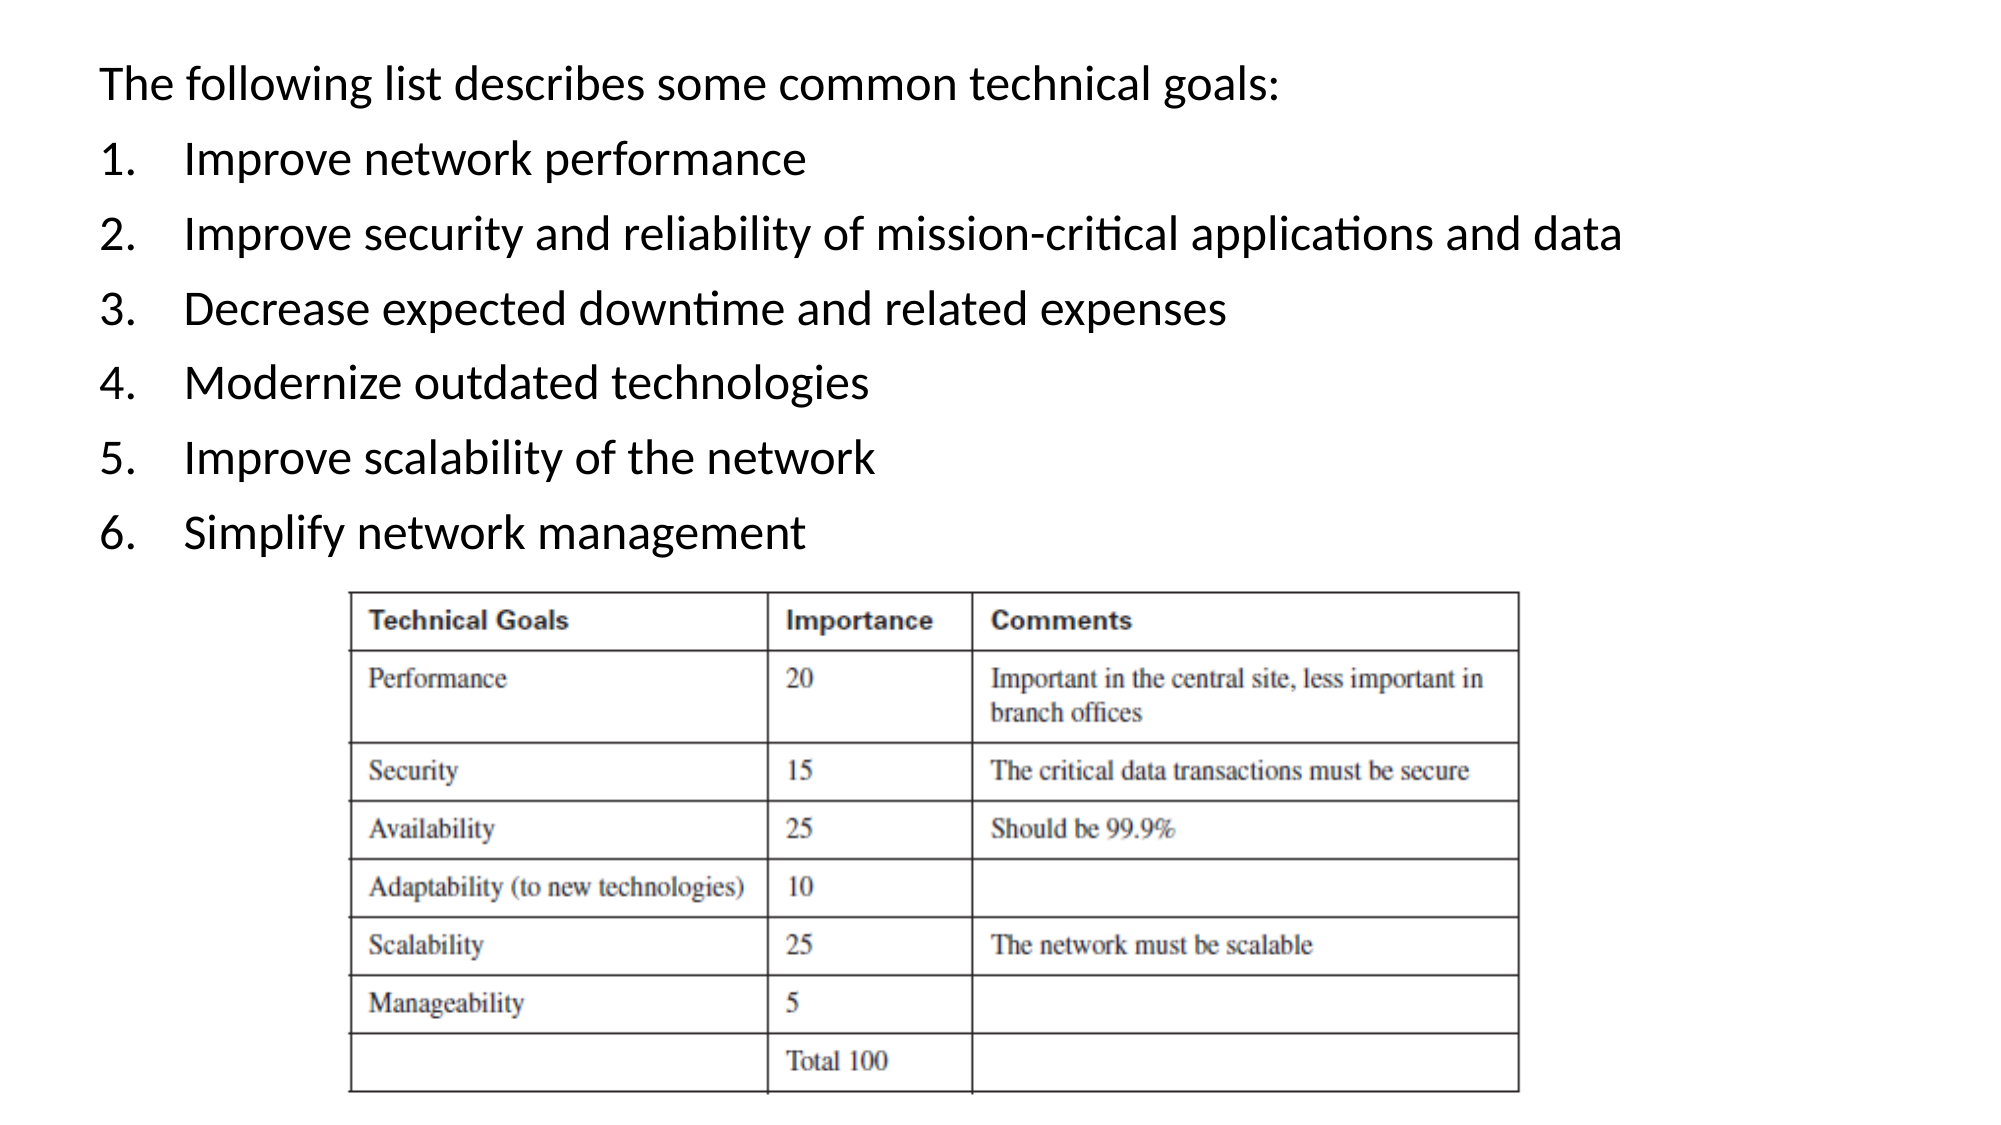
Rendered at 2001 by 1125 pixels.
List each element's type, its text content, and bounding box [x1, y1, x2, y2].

list The following list describes some common technical goals: Improve network performance Improve security and reliability of mission-critical applications and data Decrease expected downtime and related expenses Modernize outdated technologies Improve scalability of the network Simplify network management [84, 50, 1863, 1103]
picture [335, 580, 1530, 1103]
